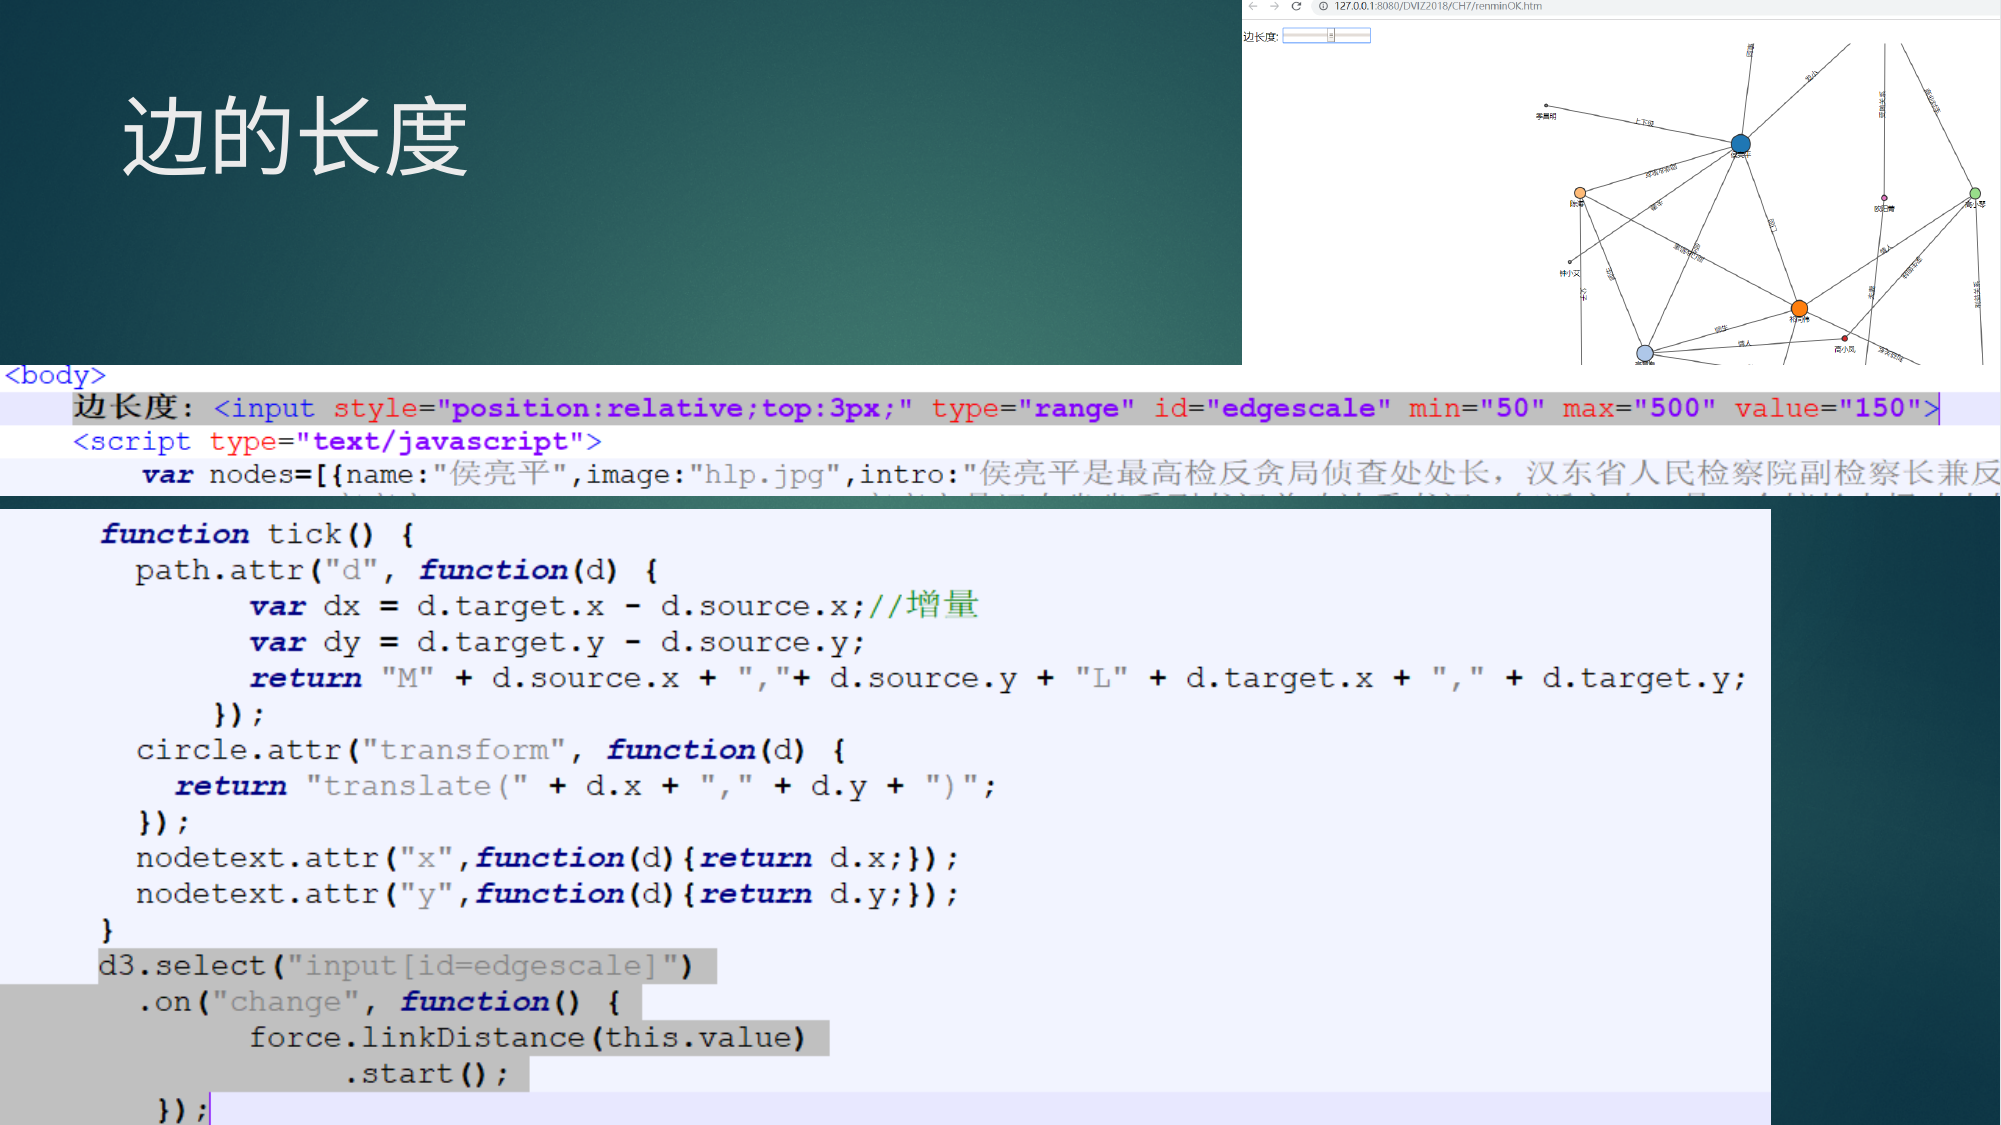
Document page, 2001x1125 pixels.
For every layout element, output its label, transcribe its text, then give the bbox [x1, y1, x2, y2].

title 边的长度 [106, 74, 1236, 304]
picture [0, 0, 2000, 1125]
